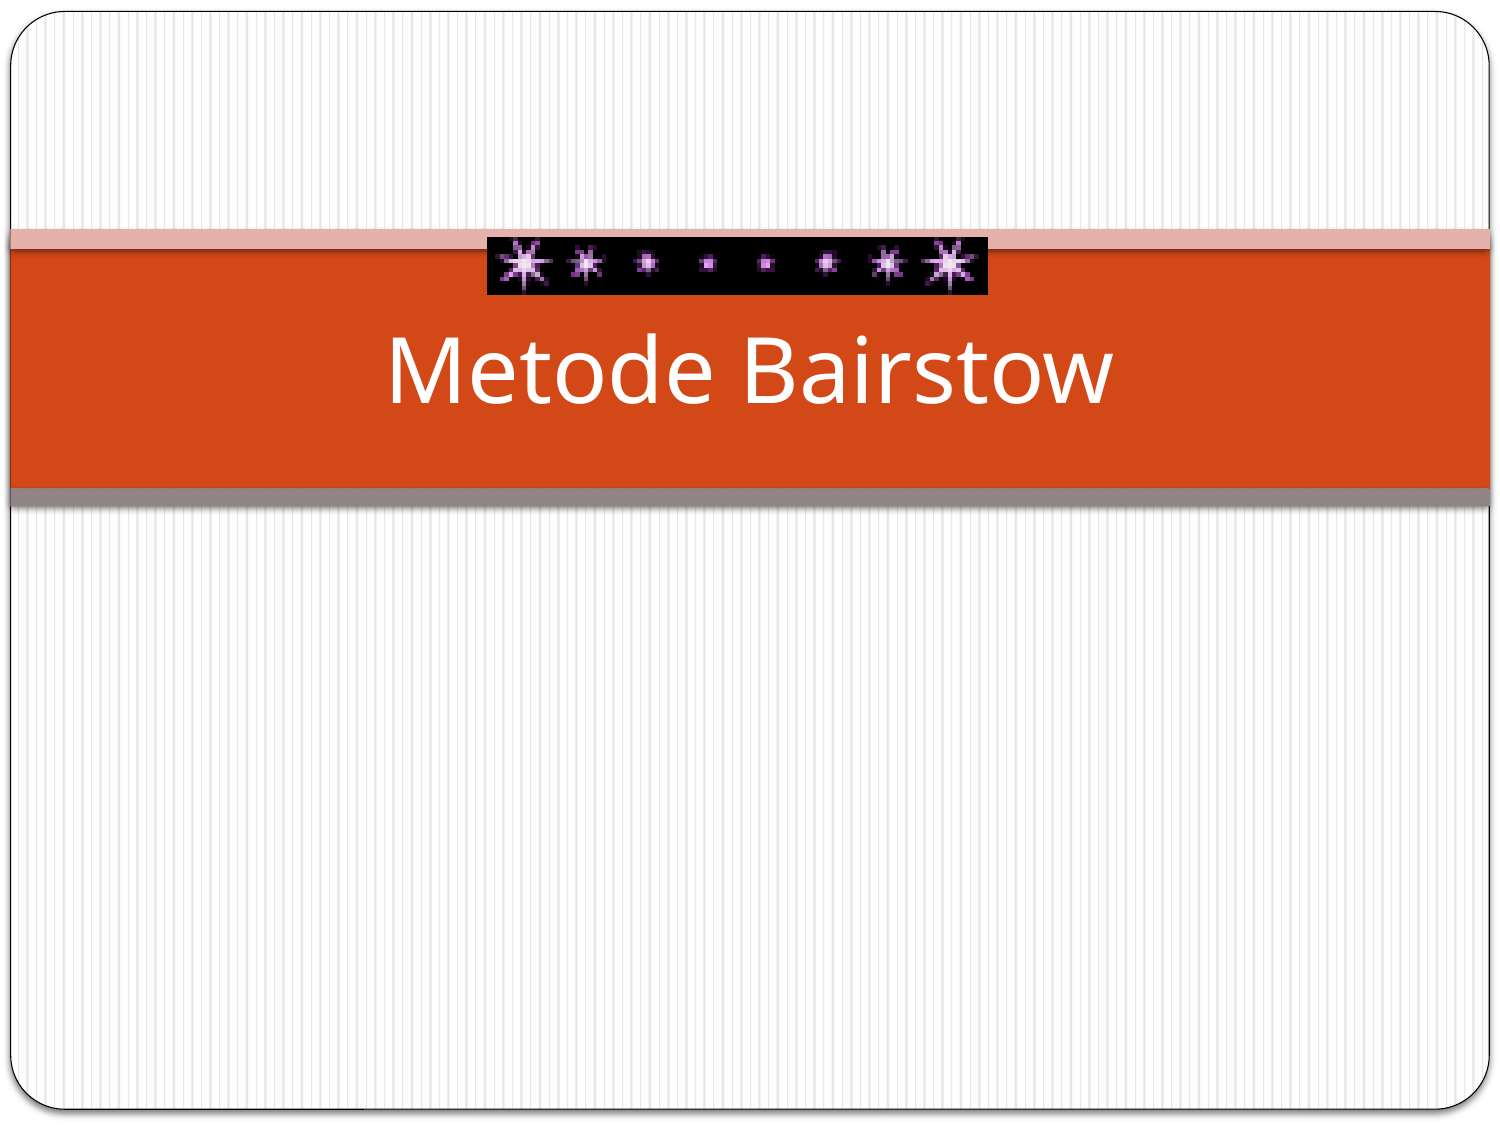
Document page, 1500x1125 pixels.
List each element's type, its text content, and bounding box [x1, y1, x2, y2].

picture [487, 237, 988, 296]
title Metode Bairstow [75, 249, 1425, 492]
